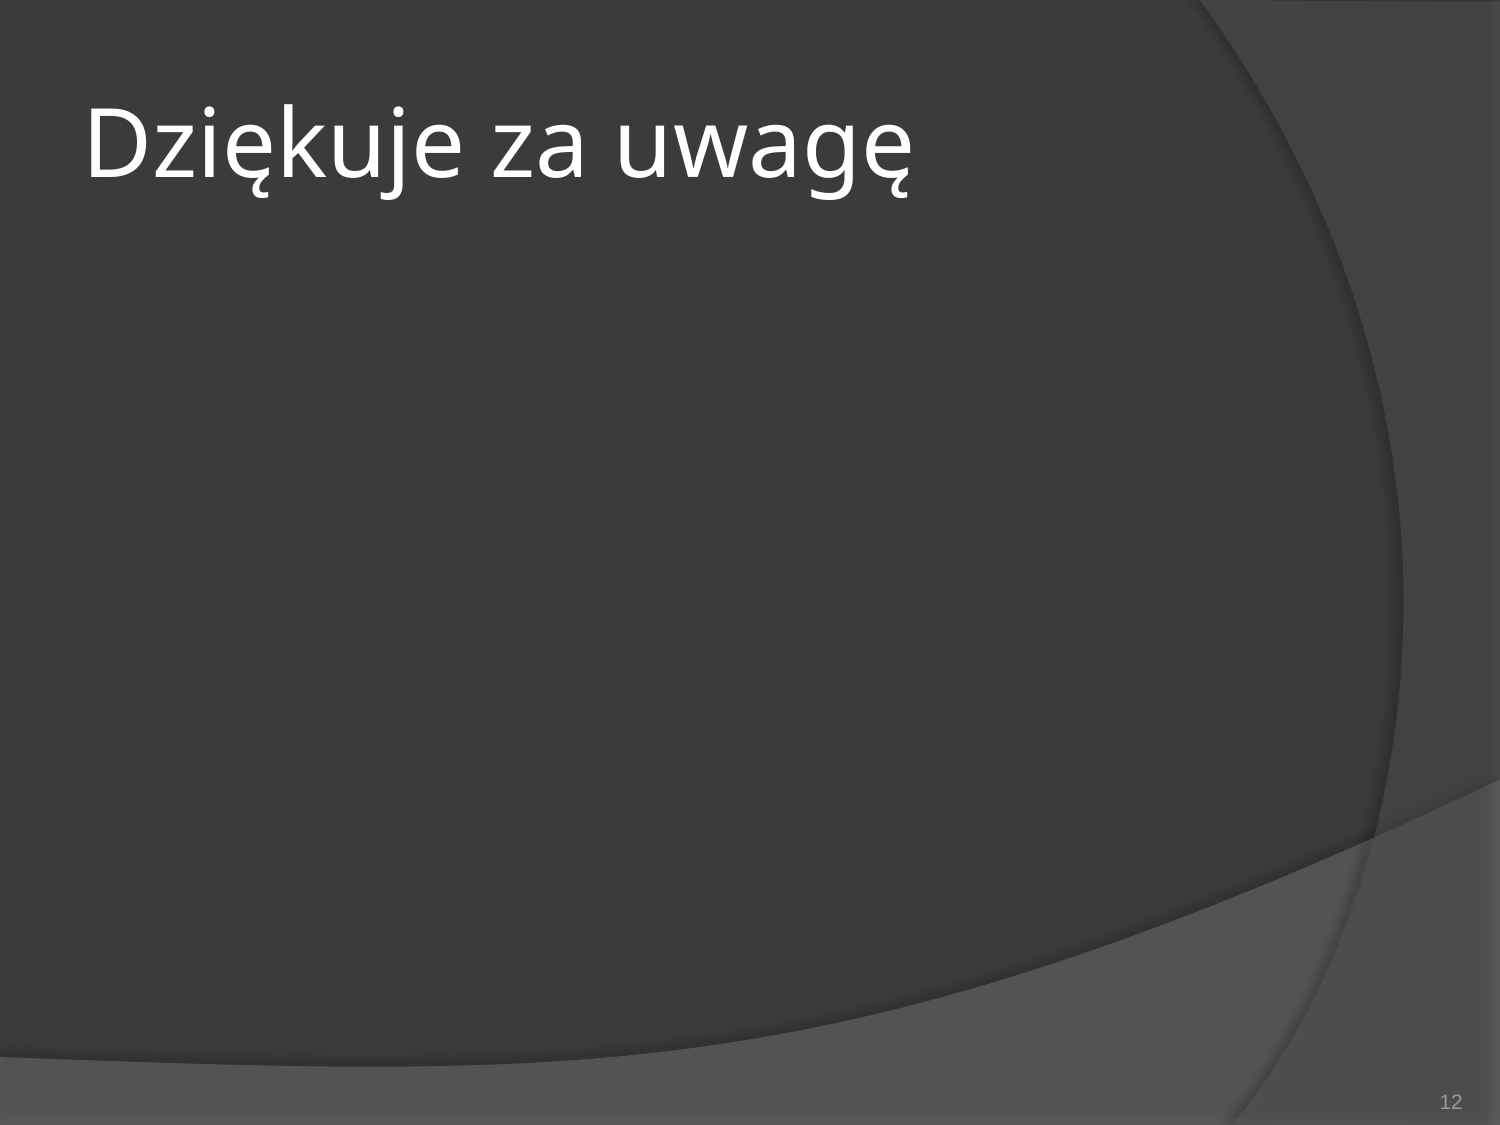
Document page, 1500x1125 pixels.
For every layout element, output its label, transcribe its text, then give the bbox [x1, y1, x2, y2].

slide_number 12 [1337, 1053, 1463, 1114]
title Dziękuje za uwagę [75, 45, 1300, 233]
